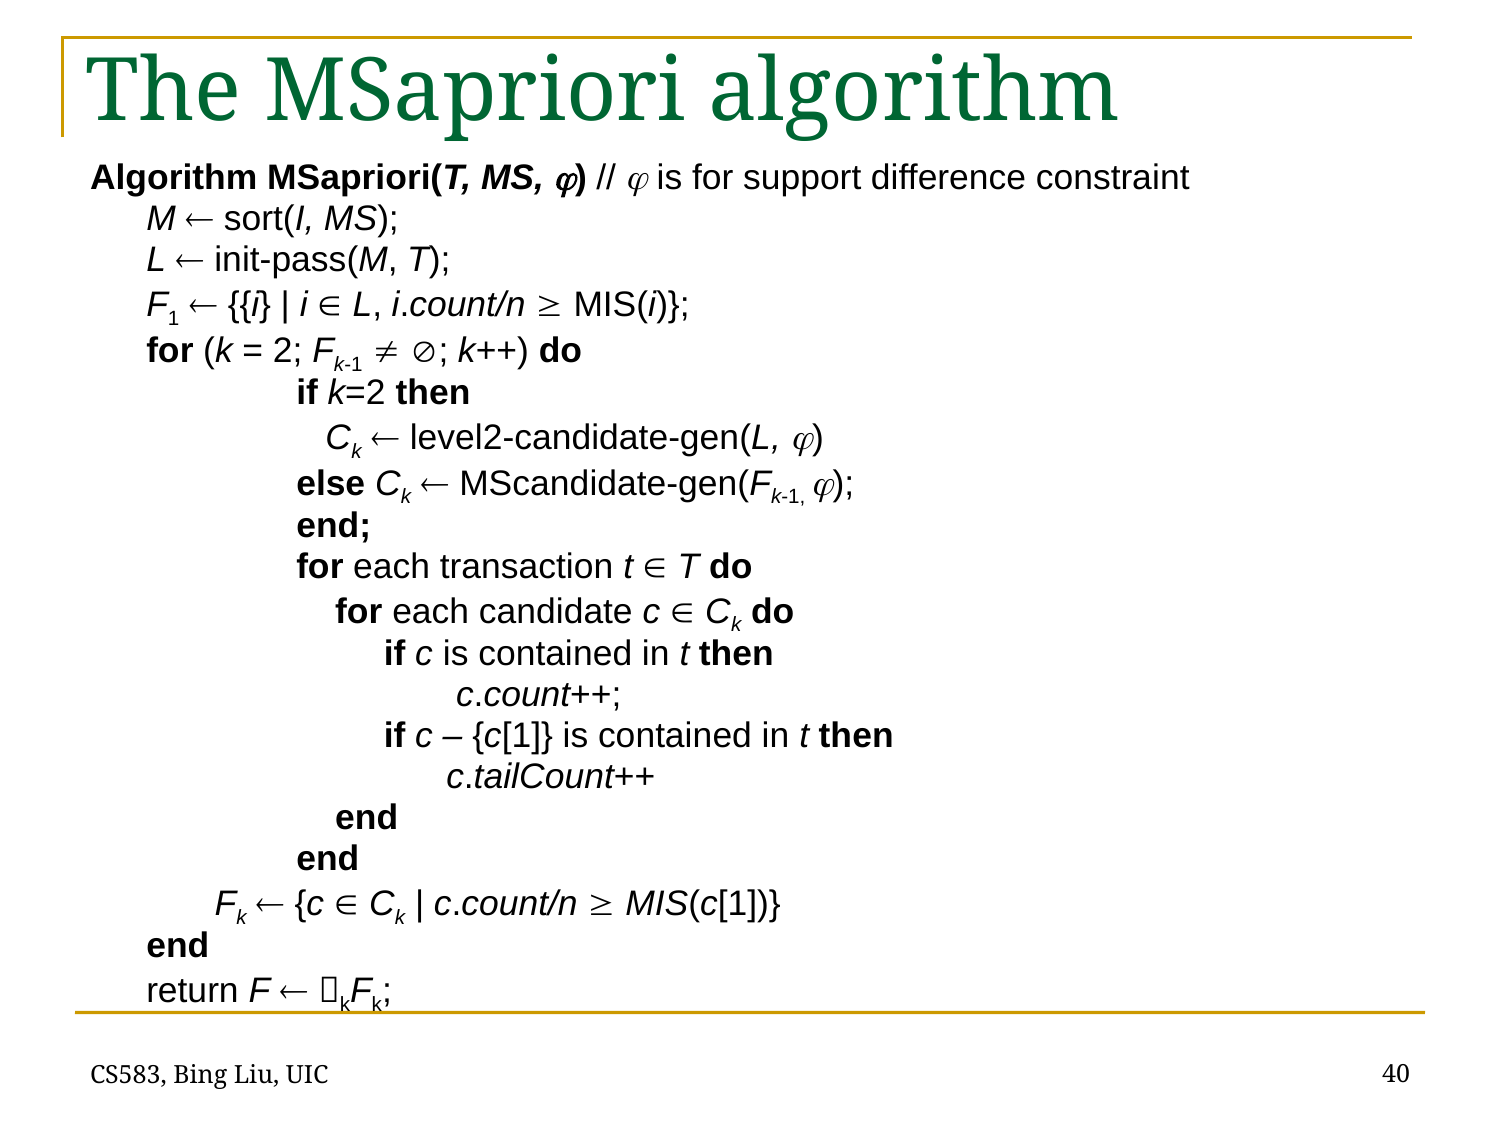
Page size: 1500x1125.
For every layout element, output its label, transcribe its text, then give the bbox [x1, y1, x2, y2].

slide_number 40 [1074, 1023, 1426, 1100]
list Algorithm MSapriori(T, MS, ) //  is for support difference constraint M  sort(I, MS); L  init-pass(M, T); F1  {{i} | i  L, i.count/n  MIS(i)}; for (k = 2; Fk-1  ; k++) do if k=2 then Ck  level2-candidate-gen(L, ) else Ck  MScandidate-gen(Fk-1, ); end; for each transaction t  T do for each candidate c  Ck do if c is contained in t then c.count++; if c – {c[1]} is contained in t then c.tailCount++ end end Fk  {c  Ck | c.count/n  MIS(c[1])} end return F  kFk; [74, 154, 1465, 1012]
footer CS583, Bing Liu, UIC [74, 1024, 988, 1101]
title The MSapriori algorithm [70, 24, 1422, 213]
